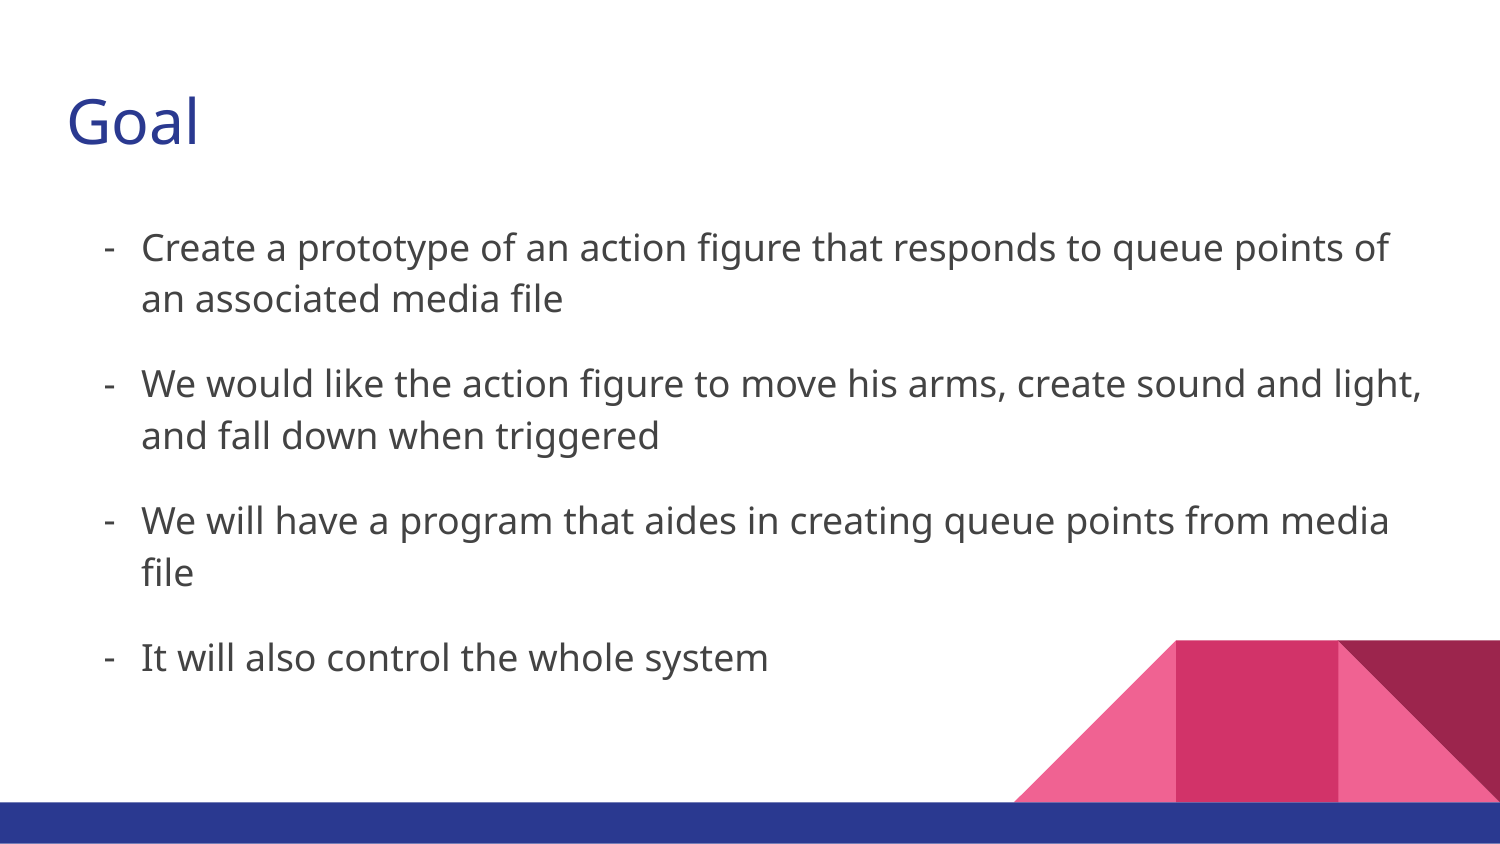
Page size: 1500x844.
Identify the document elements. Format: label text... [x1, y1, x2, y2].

title Goal [51, 67, 1449, 167]
list Create a prototype of an action figure that responds to queue points of an associated media file We would like the action figure to move his arms, create sound and light, and fall down when triggered We will have a program that aides in creating queue points from media file It will also control the whole system [51, 201, 1449, 750]
